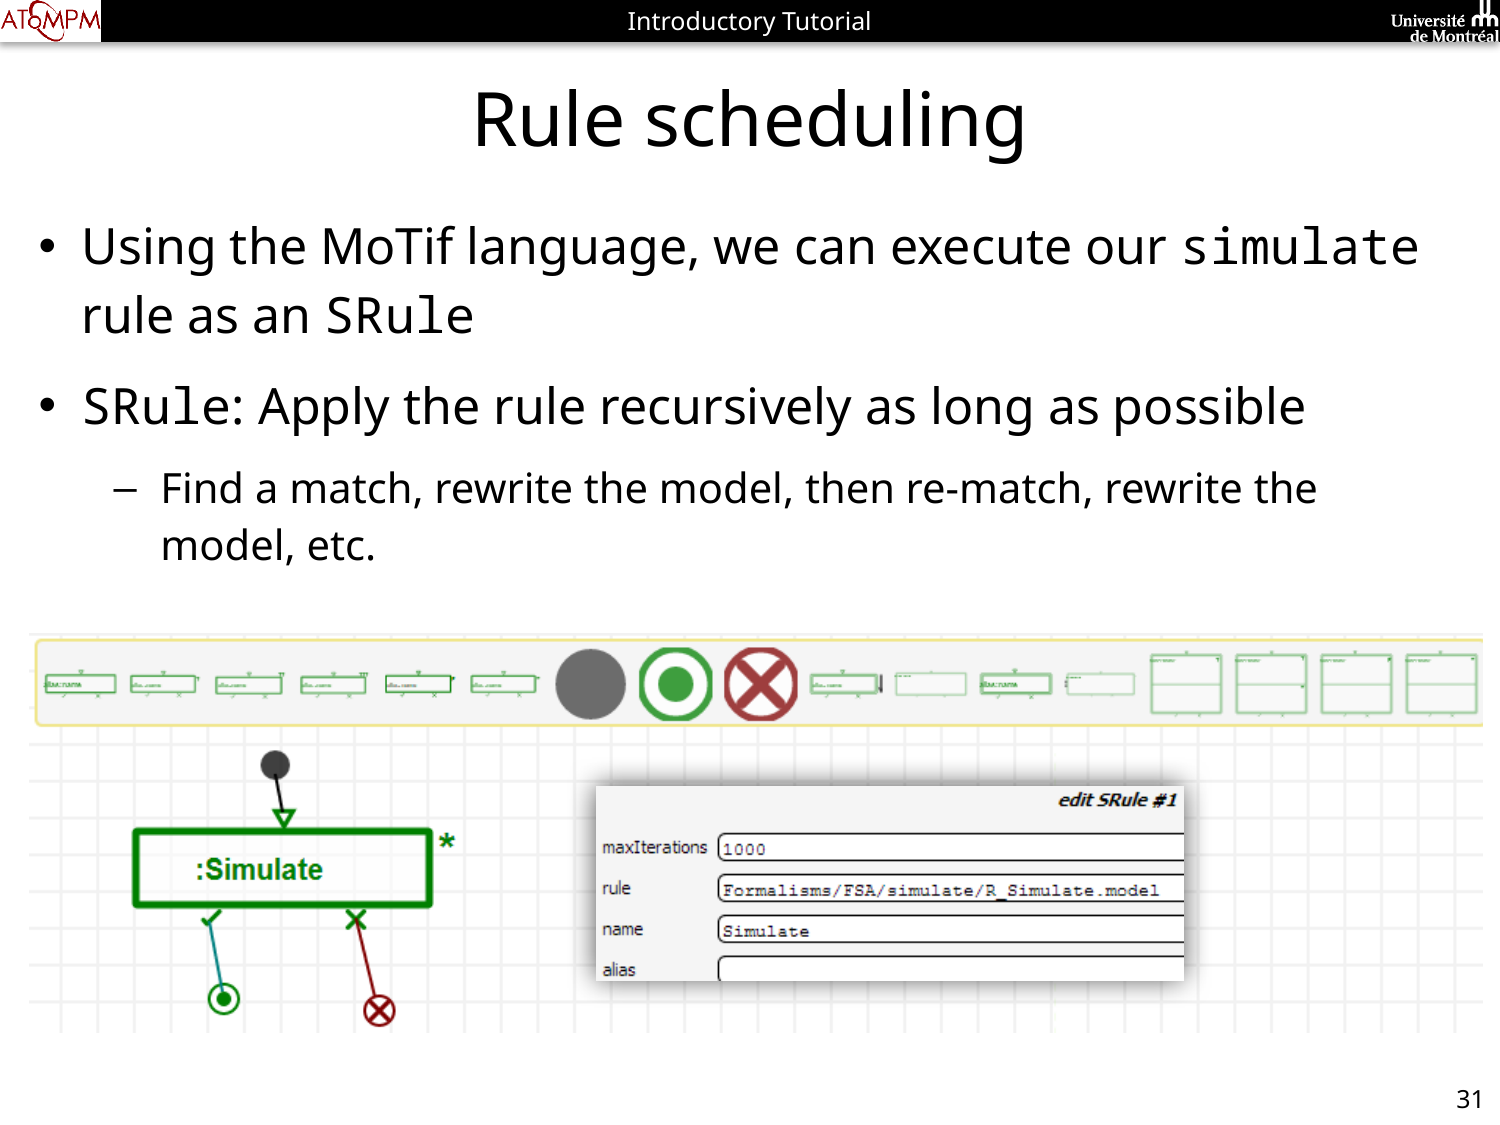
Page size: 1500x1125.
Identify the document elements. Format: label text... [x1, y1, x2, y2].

slide_number 31 [1417, 1065, 1500, 1125]
picture [1391, 0, 1499, 42]
title Rule scheduling [23, 58, 1477, 174]
picture [29, 633, 1483, 1033]
list Using the MoTif language, we can execute our simulate rule as an SRule SRule: Apply the rule recursively as long as possible Find a match, rewrite the model, then re-match, rewrite the model, etc. [23, 199, 1477, 1067]
picture [0, 0, 101, 42]
